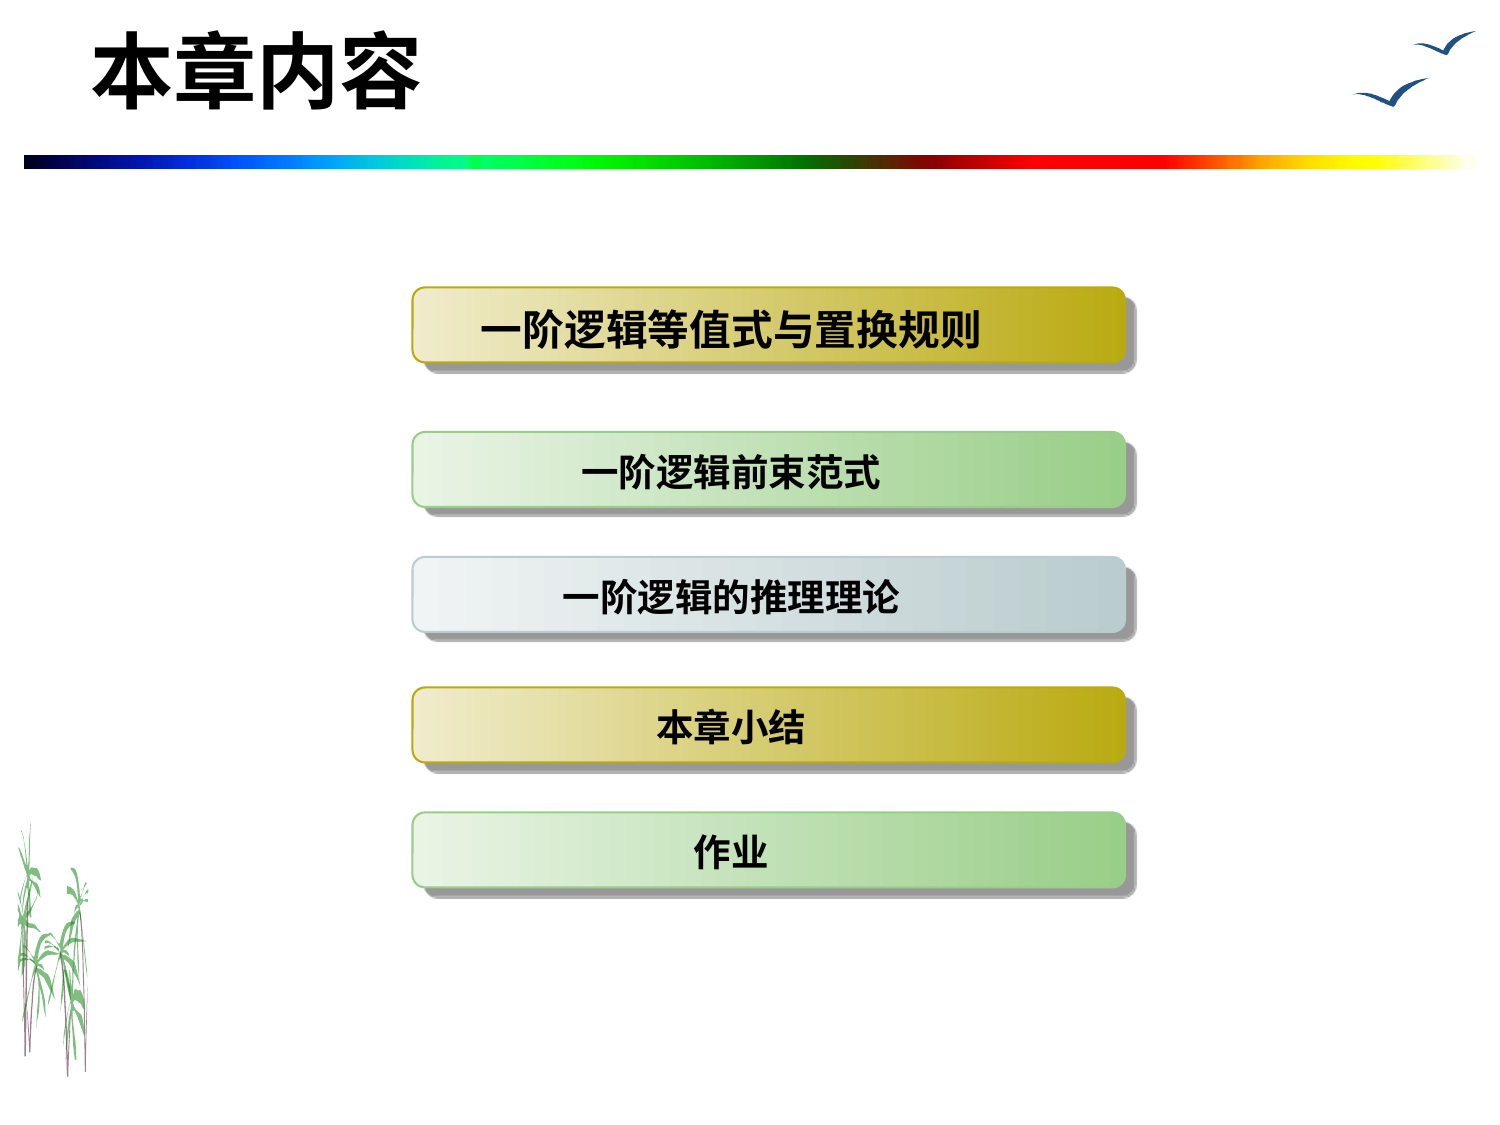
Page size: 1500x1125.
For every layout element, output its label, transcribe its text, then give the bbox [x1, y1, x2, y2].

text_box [412, 556, 1126, 633]
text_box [412, 687, 1126, 763]
picture [24, 155, 333, 169]
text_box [412, 431, 1126, 508]
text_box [412, 287, 1126, 363]
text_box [412, 812, 1126, 888]
title 本章内容 [74, 0, 1426, 138]
picture [361, 155, 1475, 169]
